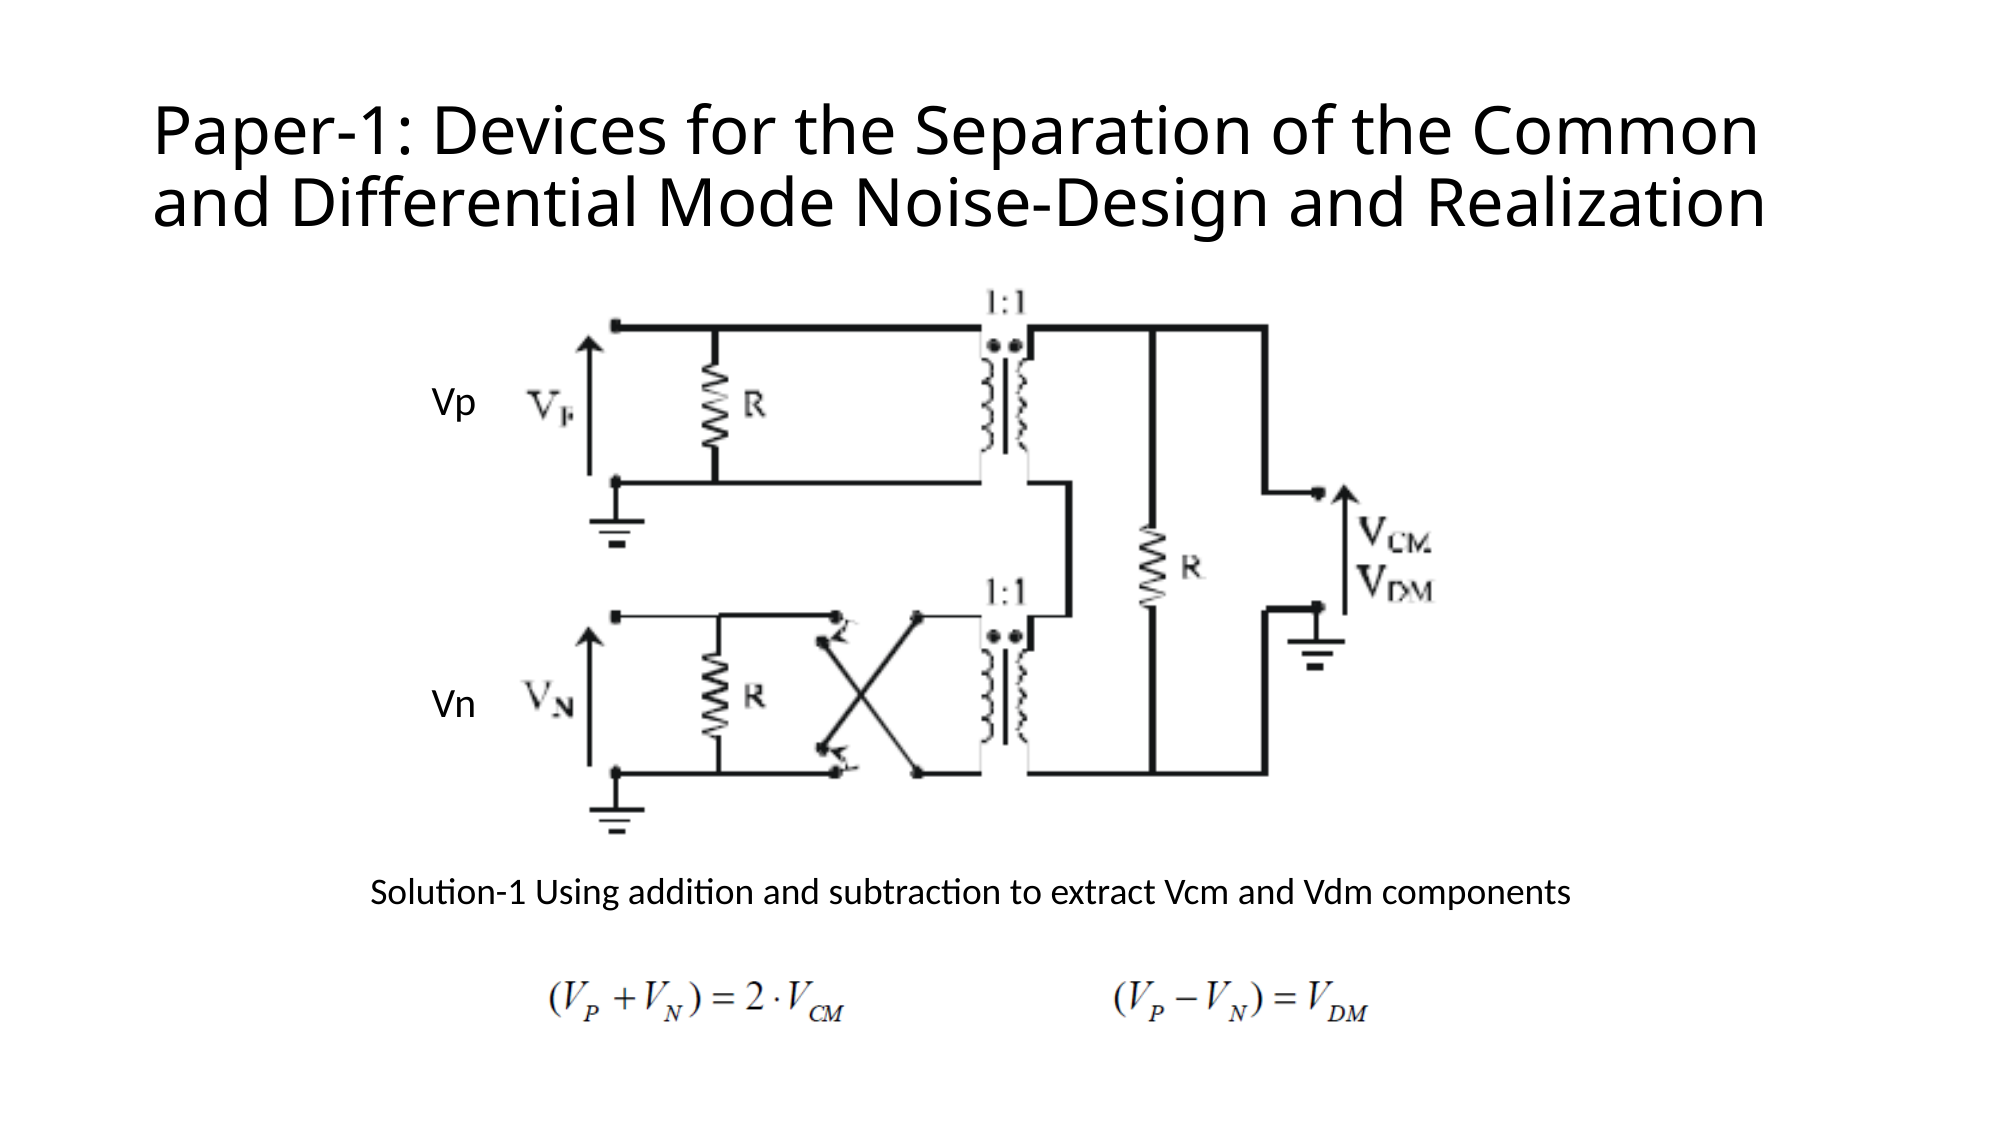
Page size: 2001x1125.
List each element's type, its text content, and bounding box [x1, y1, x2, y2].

text_box Vn [416, 668, 454, 734]
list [454, 277, 1498, 859]
title Paper-1: Devices for the Separation of the Common and Differential Mode Noise-Design and Realization [137, 59, 1863, 278]
picture [527, 952, 1425, 1046]
text_box Vp [416, 366, 454, 432]
text_box Solution-1 Using addition and subtraction to extract Vcm and Vdm components [355, 859, 1597, 920]
